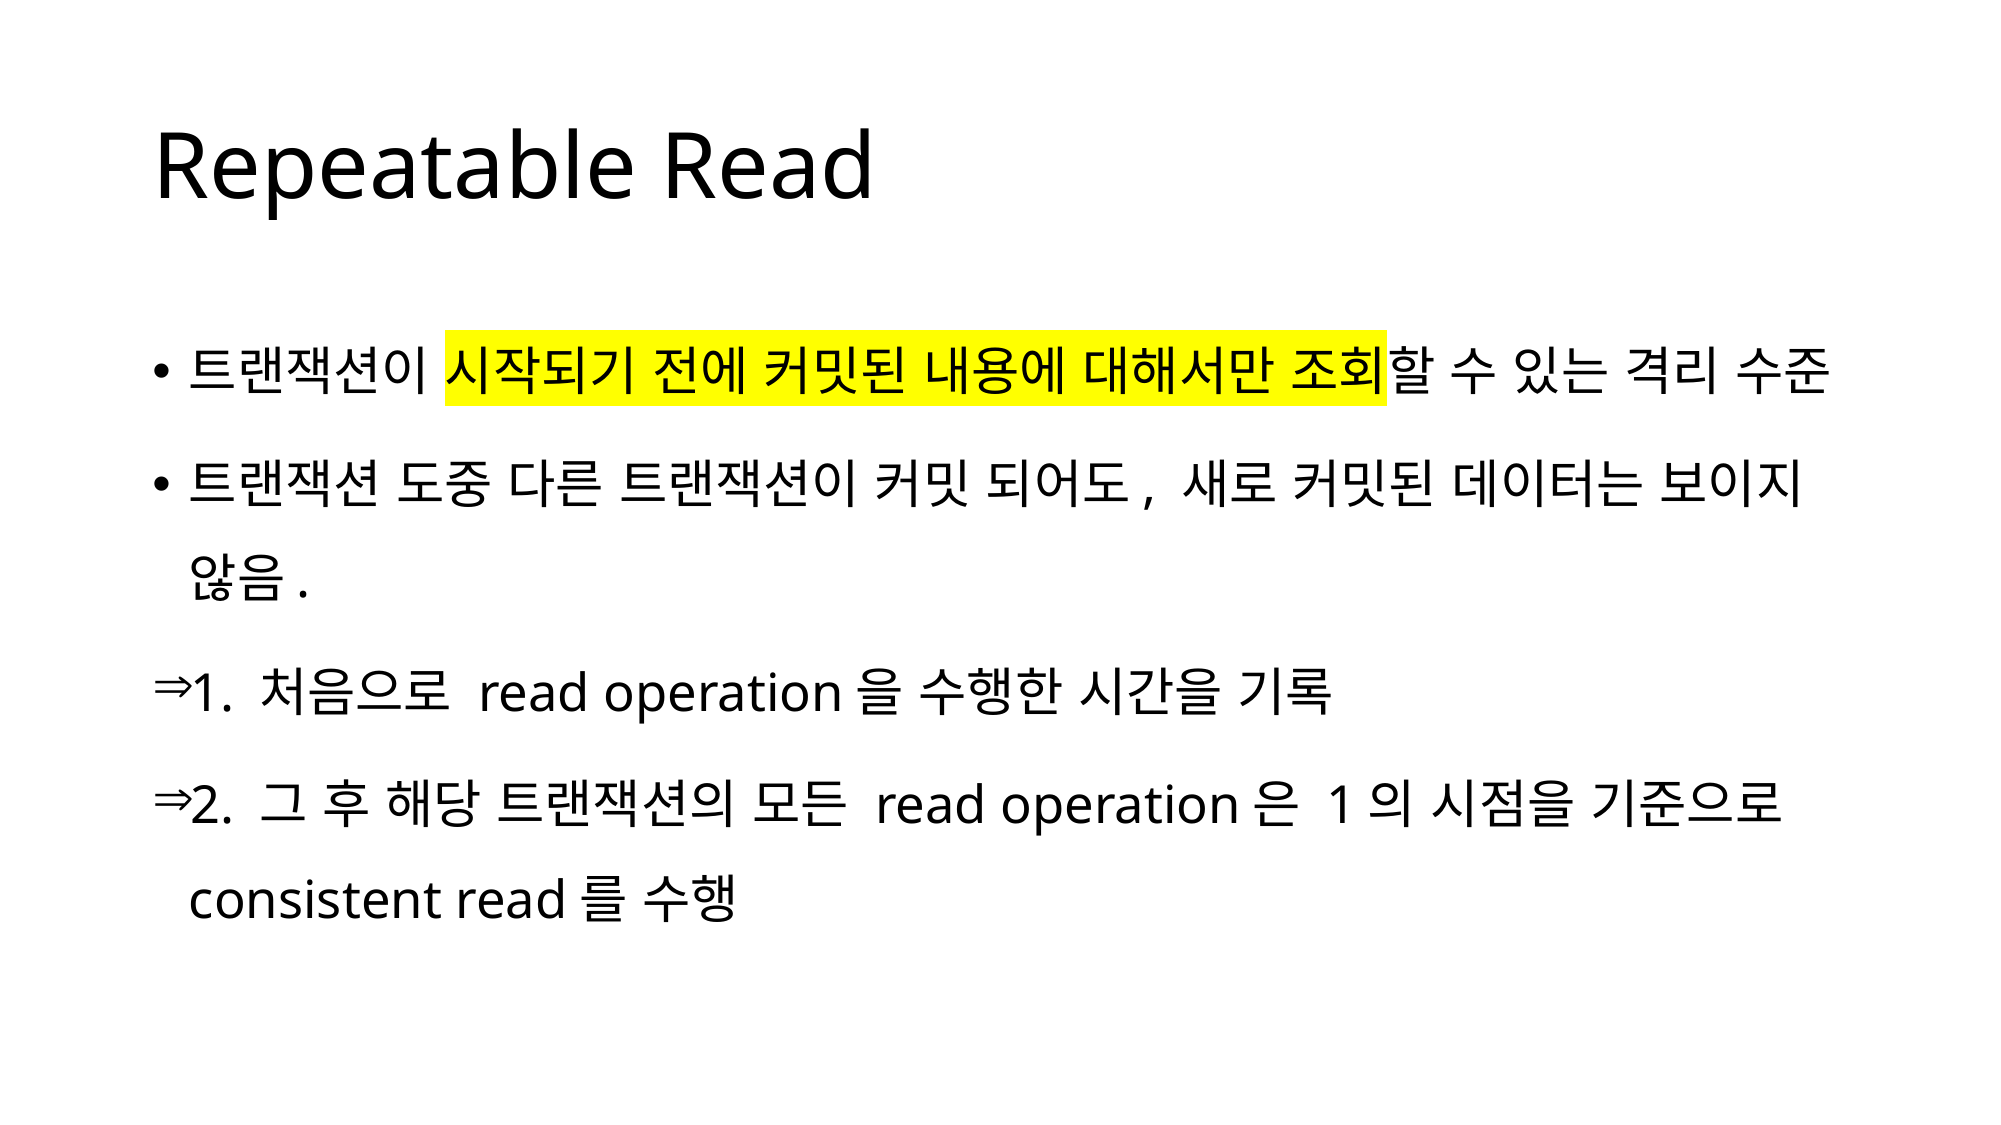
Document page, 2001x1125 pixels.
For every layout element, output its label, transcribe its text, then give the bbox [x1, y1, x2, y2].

title Repeatable Read [137, 59, 1863, 278]
list 트랜잭션이 시작되기 전에 커밋된 내용에 대해서만 조회할 수 있는 격리 수준 트랜잭션 도중 다른 트랜잭션이 커밋 되어도, 새로 커밋된 데이터는 보이지 않음. 1. 처음으로 read operation을 수행한 시간을 기록 2. 그 후 해당 트랜잭션의 모든 read operation은 1의 시점을 기준으로 consistent read를 수행 [137, 299, 1863, 1014]
